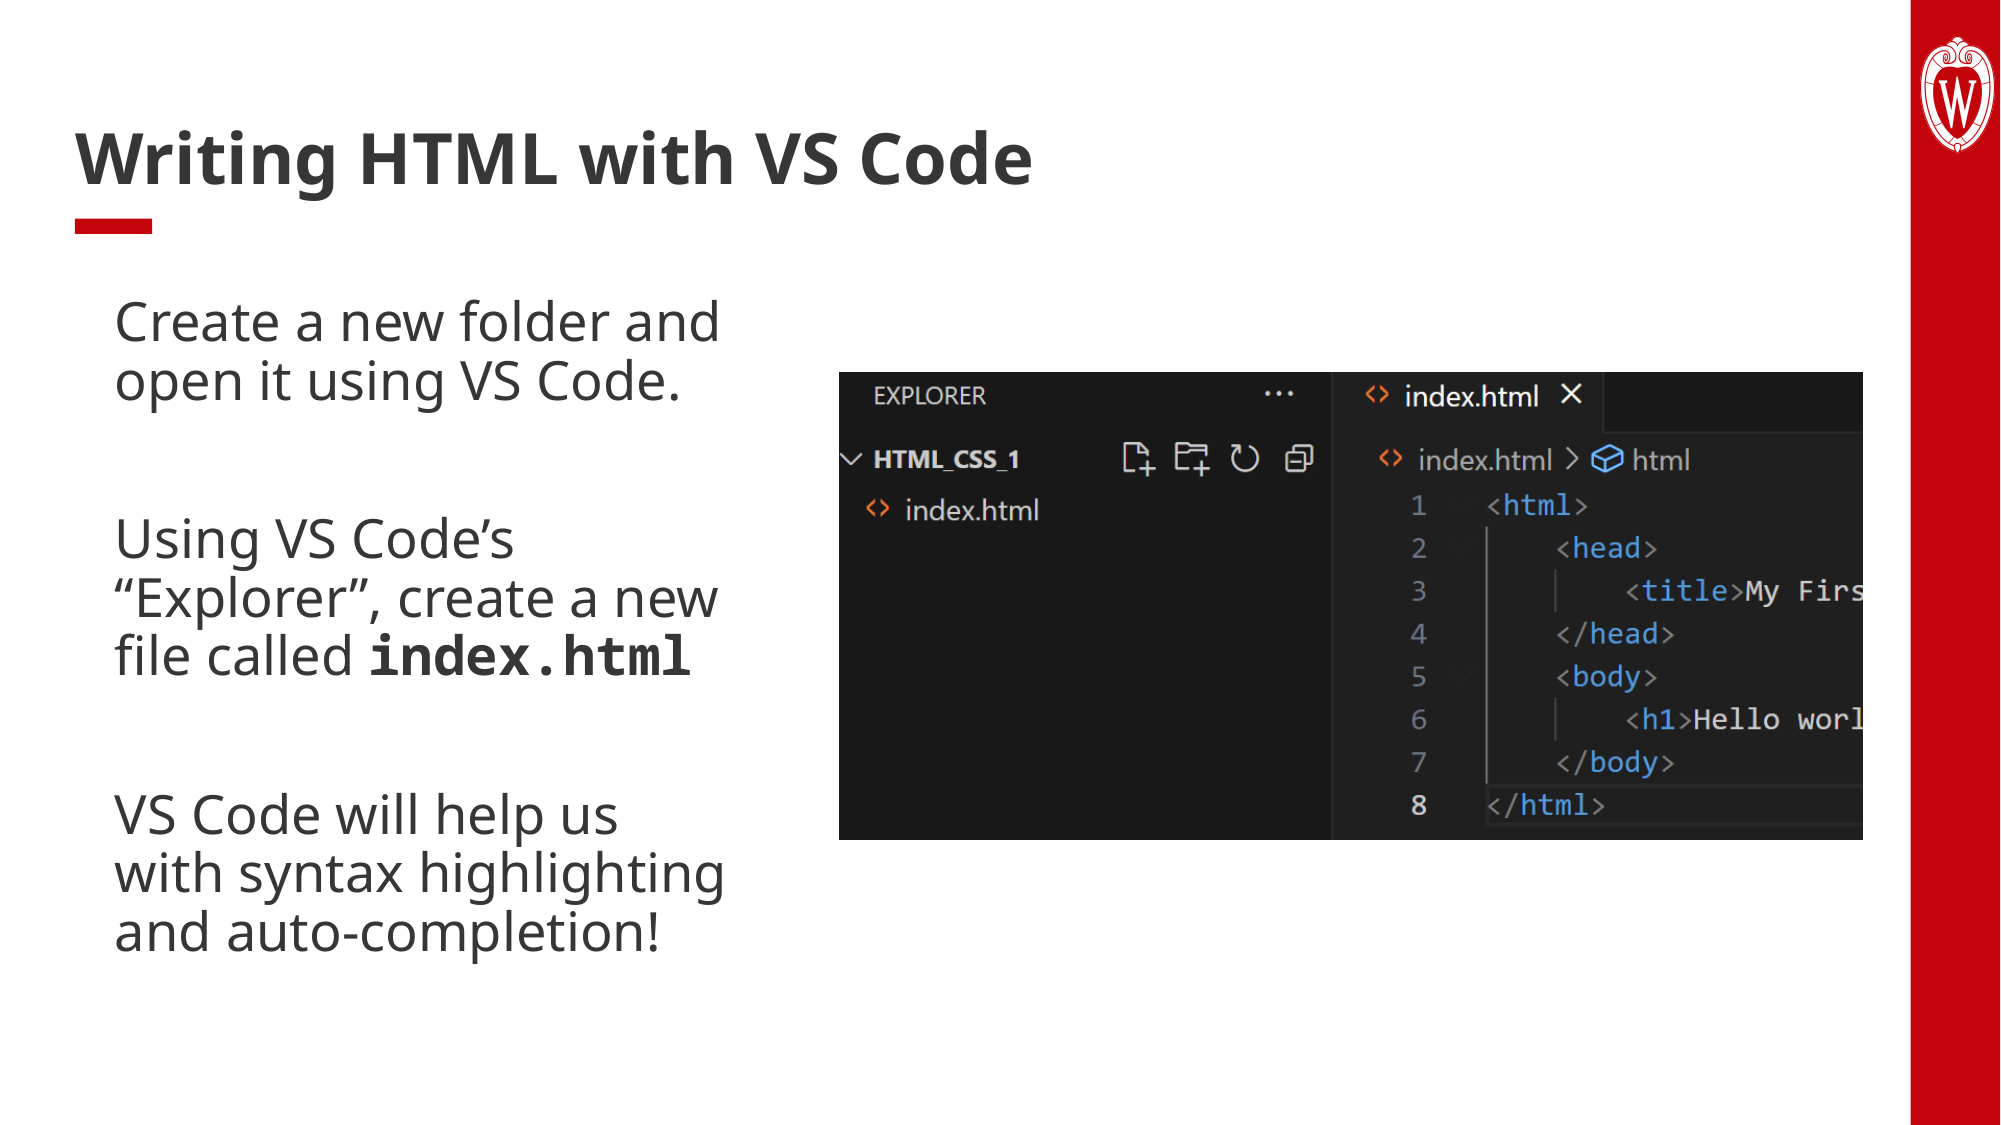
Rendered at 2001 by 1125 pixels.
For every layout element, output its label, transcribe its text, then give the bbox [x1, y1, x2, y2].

picture [1920, 36, 1995, 154]
title Writing HTML with VS Code [75, 115, 1863, 200]
list Create a new folder and open it using VS Code. Using VS Code’s “Explorer”, create a new file called index.html VS Code will help us with syntax highlighting and auto-completion! [114, 287, 747, 978]
picture [839, 372, 1863, 840]
